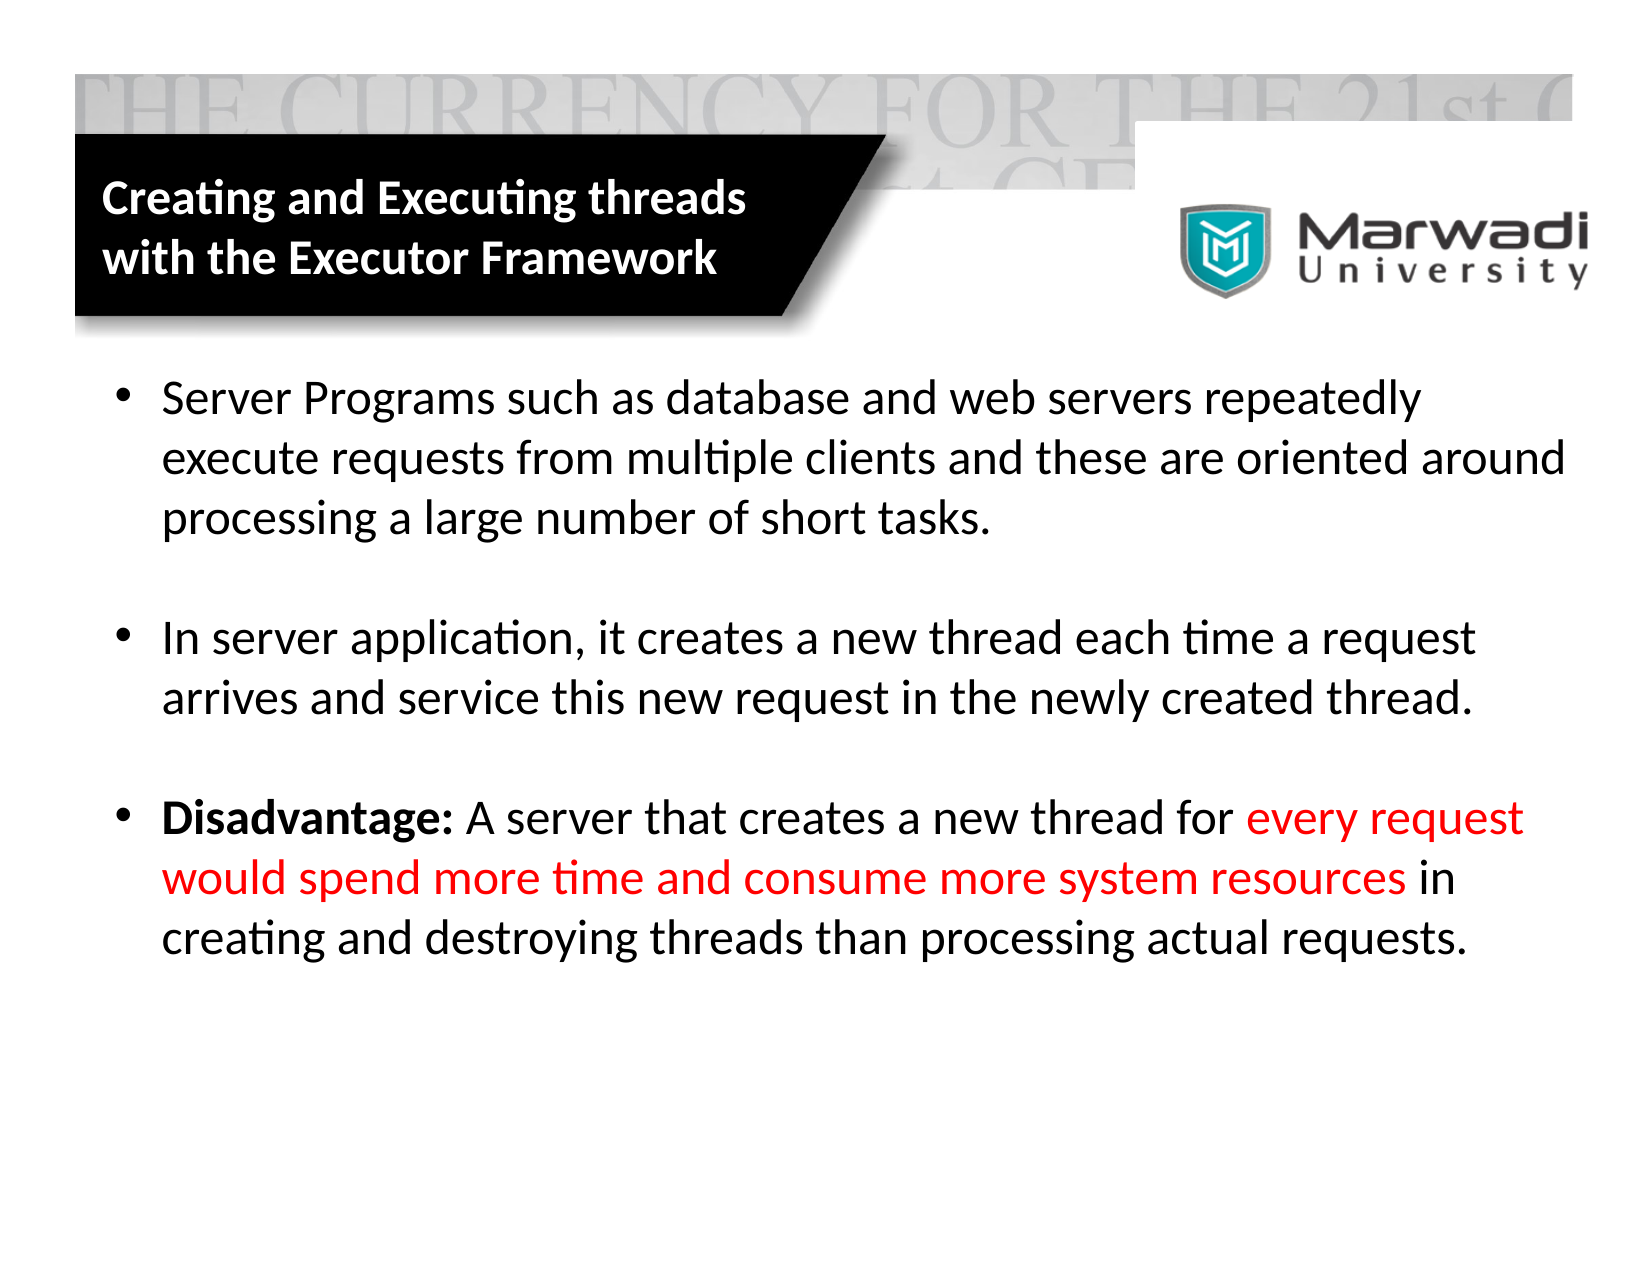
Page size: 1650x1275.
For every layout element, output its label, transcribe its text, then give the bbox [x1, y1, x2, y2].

picture [75, 74, 1613, 341]
text_box Server Programs such as database and web servers repeatedly execute requests from multiple clients and these are oriented around processing a large number of short tasks. In server application, it creates a new thread each time a request arrives and service this new request in the newly created thread. Disadvantage: A server that creates a new thread for every request would spend more time and consume more system resources in creating and destroying threads than processing actual requests. [99, 357, 1588, 972]
text_box Creating and Executing threads with the Executor Framework [99, 162, 825, 285]
